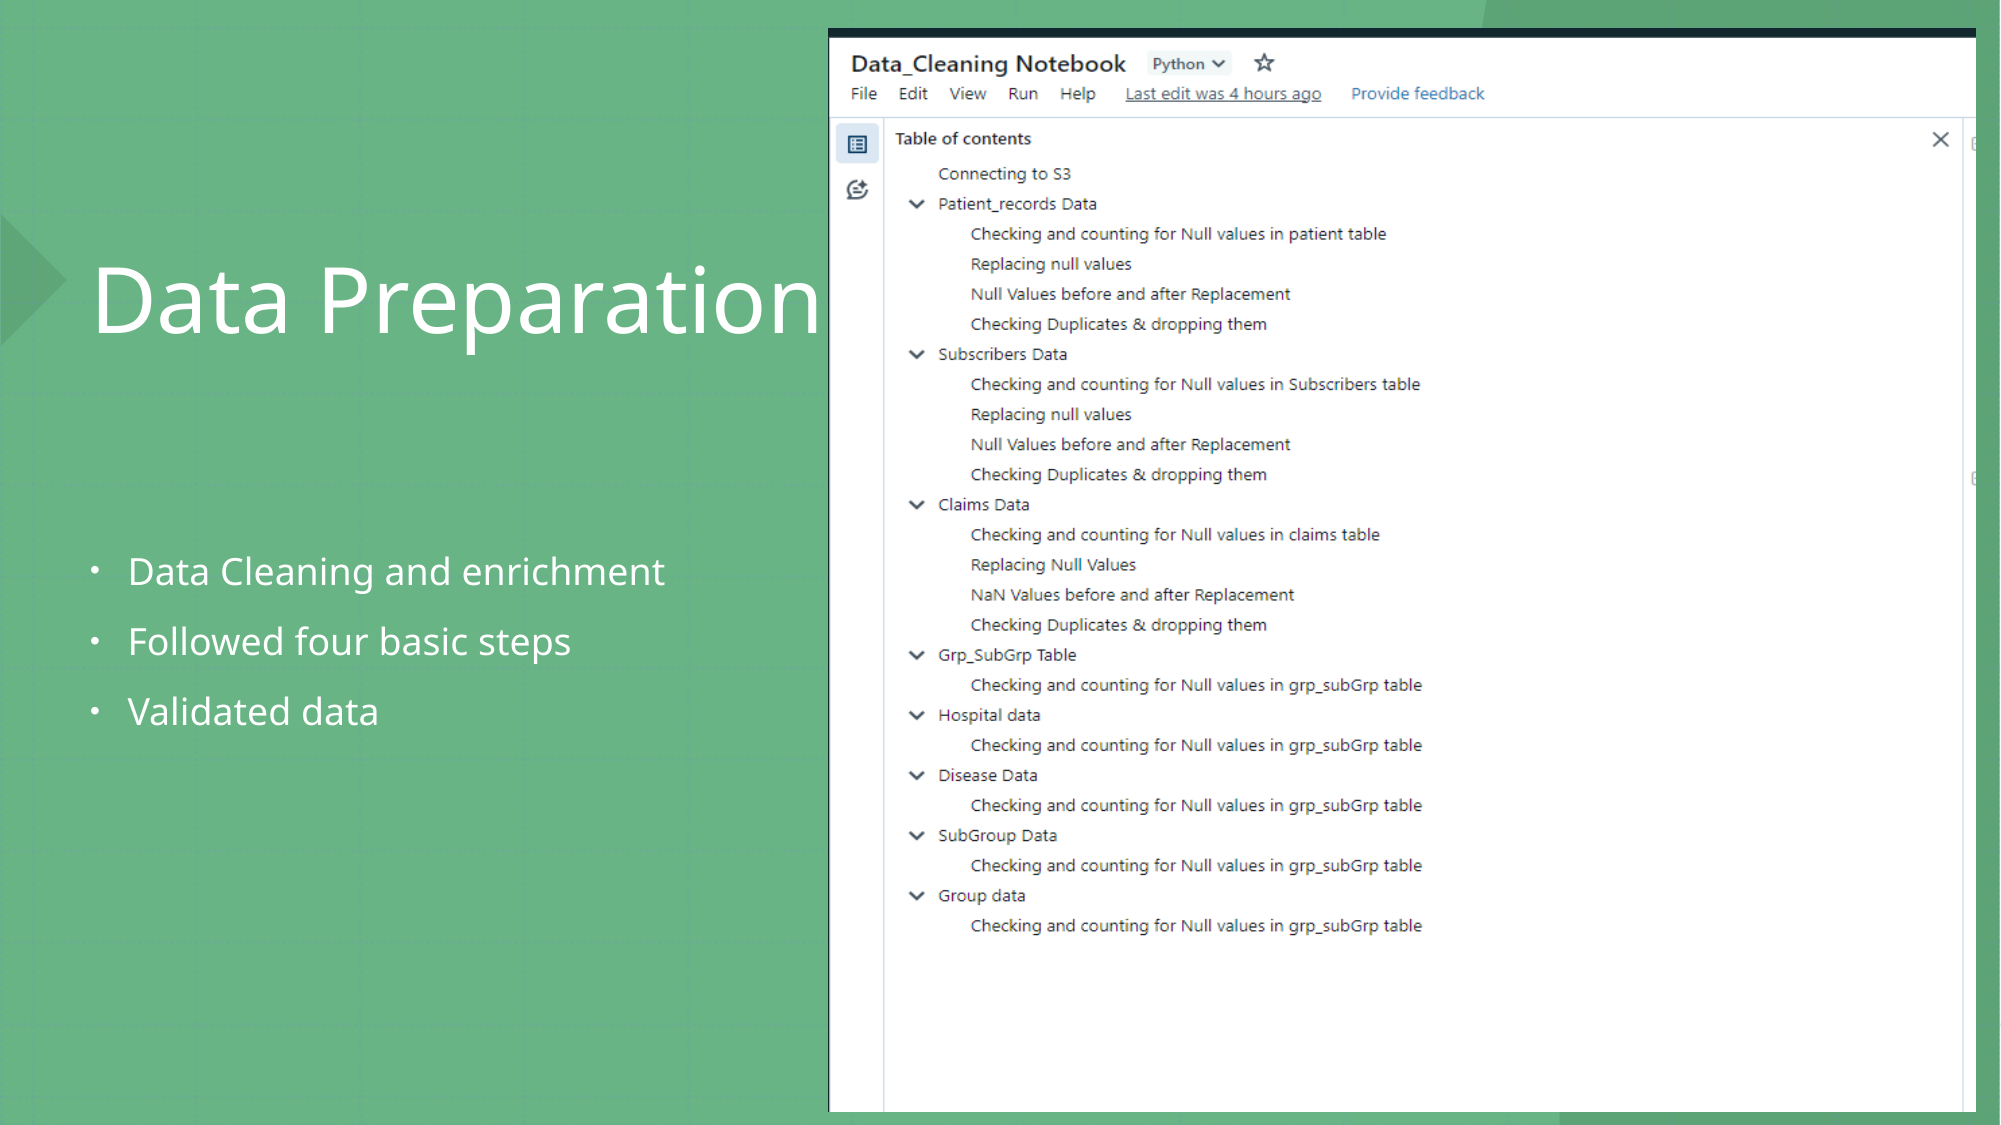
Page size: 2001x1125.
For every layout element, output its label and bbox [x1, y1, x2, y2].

text_box [0, 0, 2000, 1125]
picture [828, 28, 1976, 1112]
